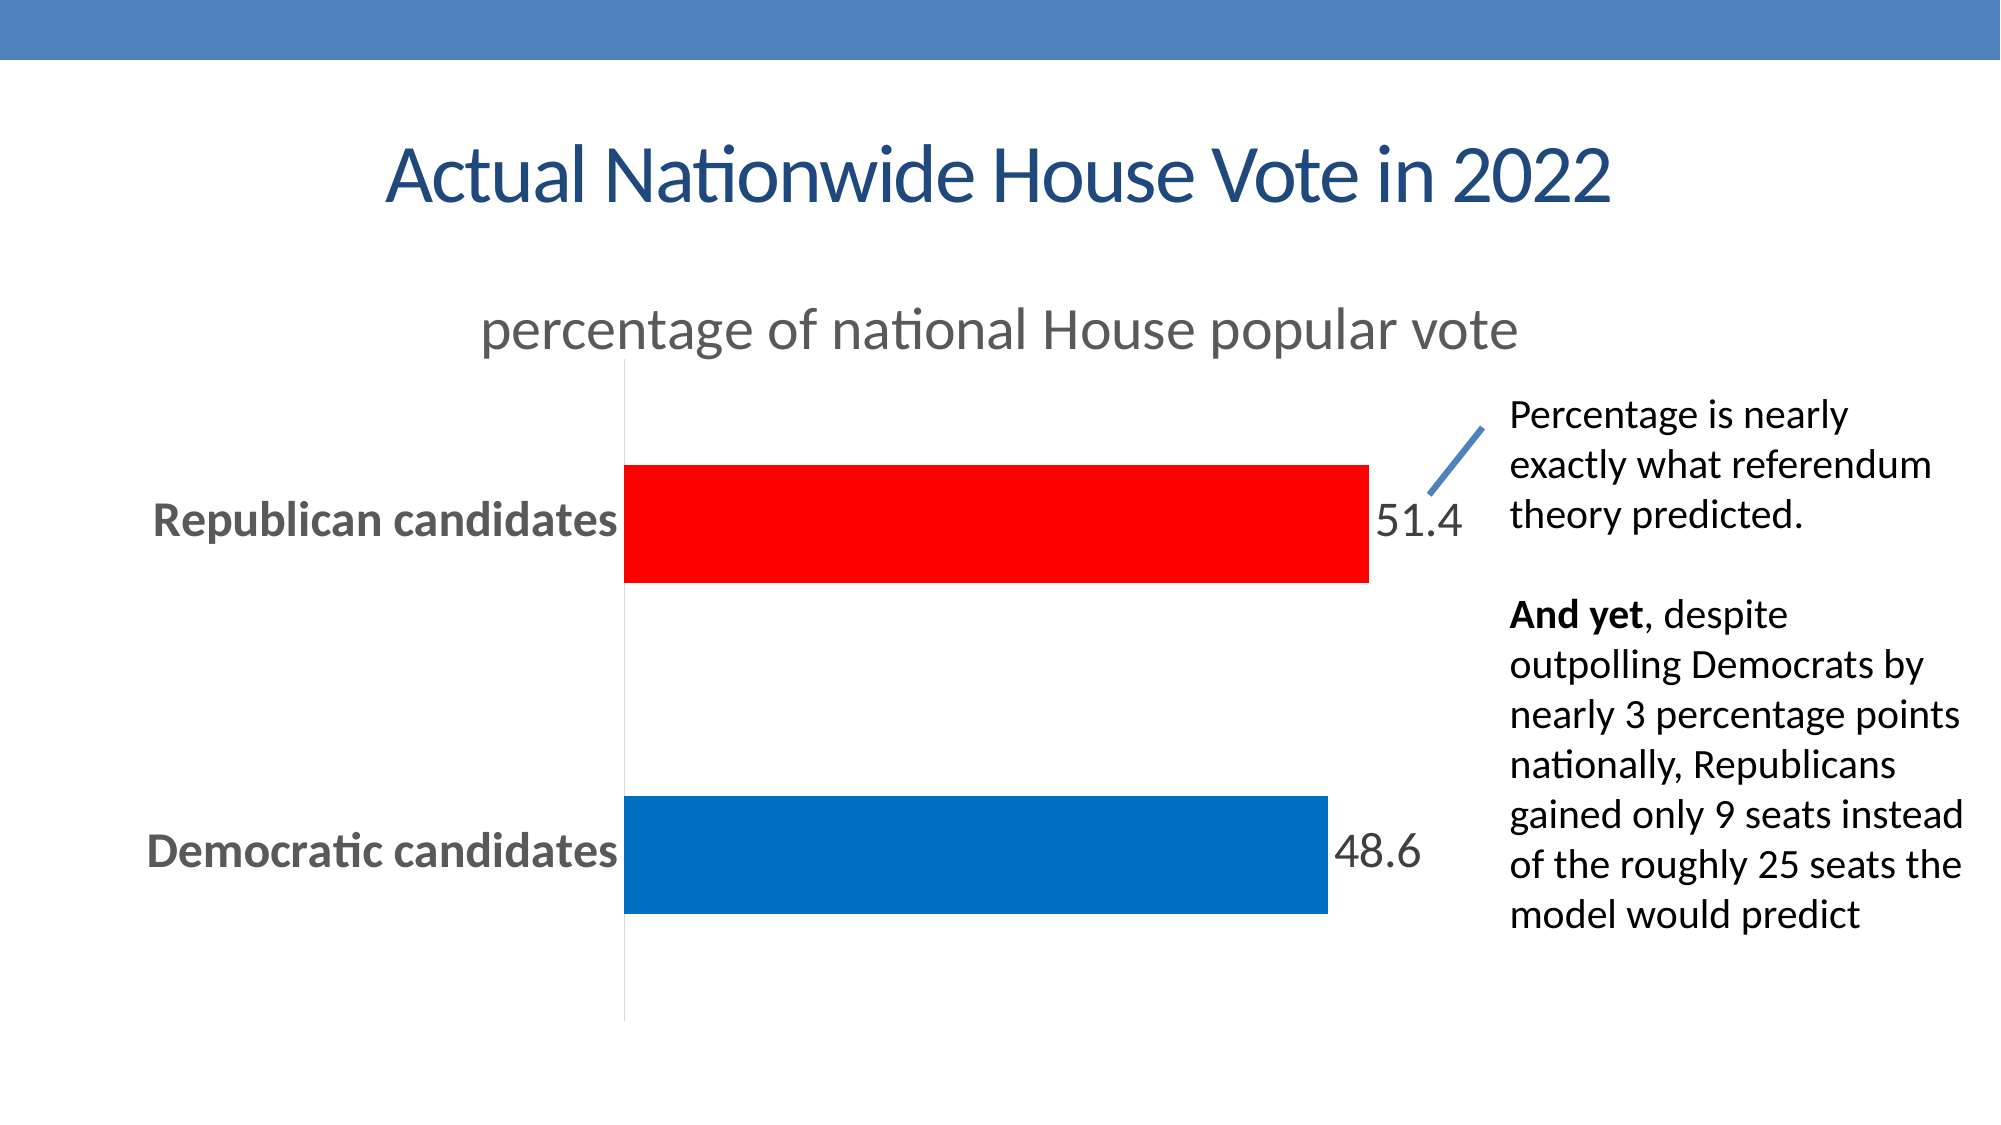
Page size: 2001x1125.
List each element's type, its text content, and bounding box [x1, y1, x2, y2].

text_box Percentage is nearly exactly what referendum theory predicted. And yet, despite outpolling Democrats by nearly 3 percentage points nationally, Republicans gained only 9 seats instead of the roughly 25 seats the model would predict [1910, 379, 1984, 945]
chart [99, 262, 1901, 1063]
title Actual Nationwide House Vote in 2022 [99, 87, 1900, 250]
